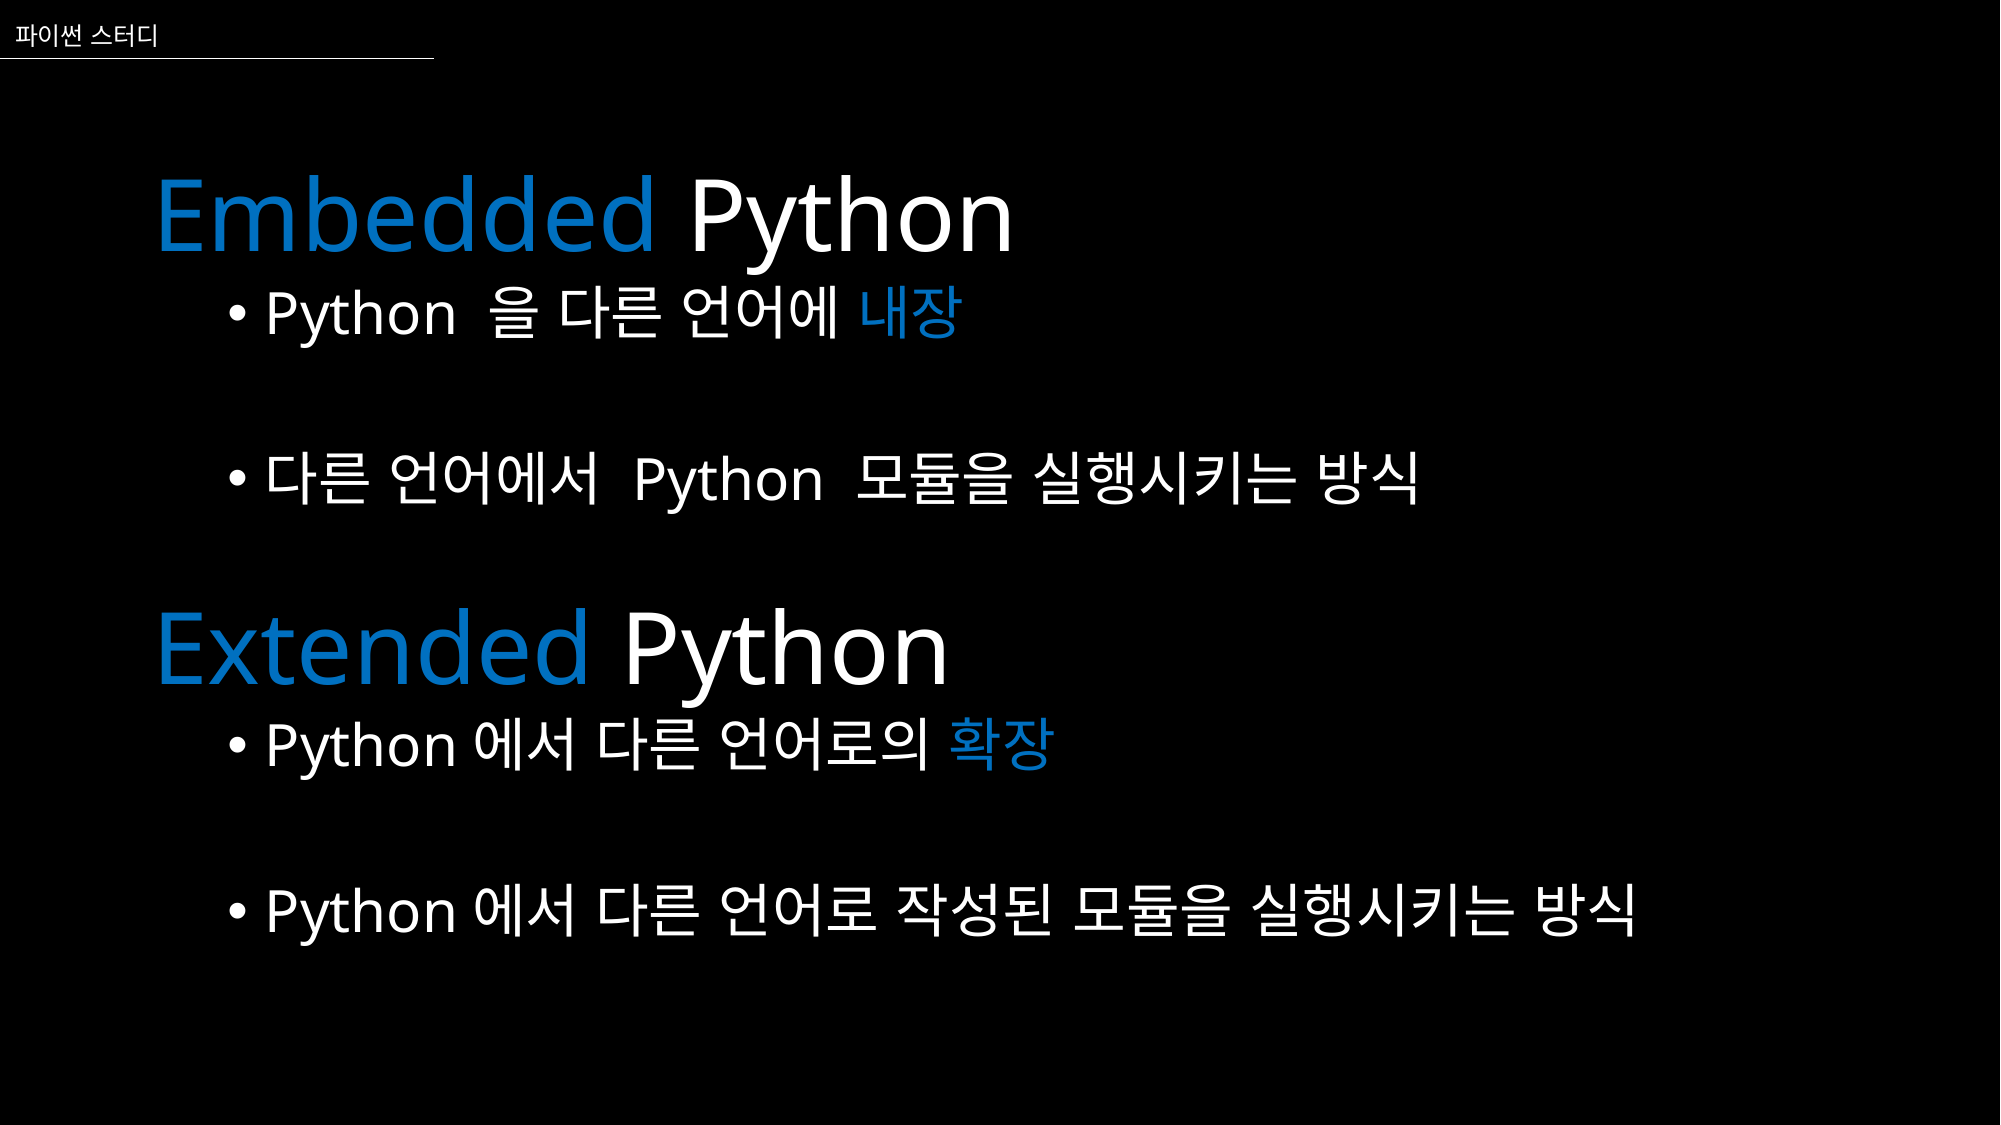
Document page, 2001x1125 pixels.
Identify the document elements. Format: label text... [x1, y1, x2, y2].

list Embedded Python Python 을 다른 언어에 내장 다른 언어에서 Python 모듈을 실행시키는 방식 Extended Python Python에서 다른 언어로의 확장 Python에서 다른 언어로 작성된 모듈을 실행시키는 방식 [137, 158, 1863, 1014]
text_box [0, 16, 434, 59]
